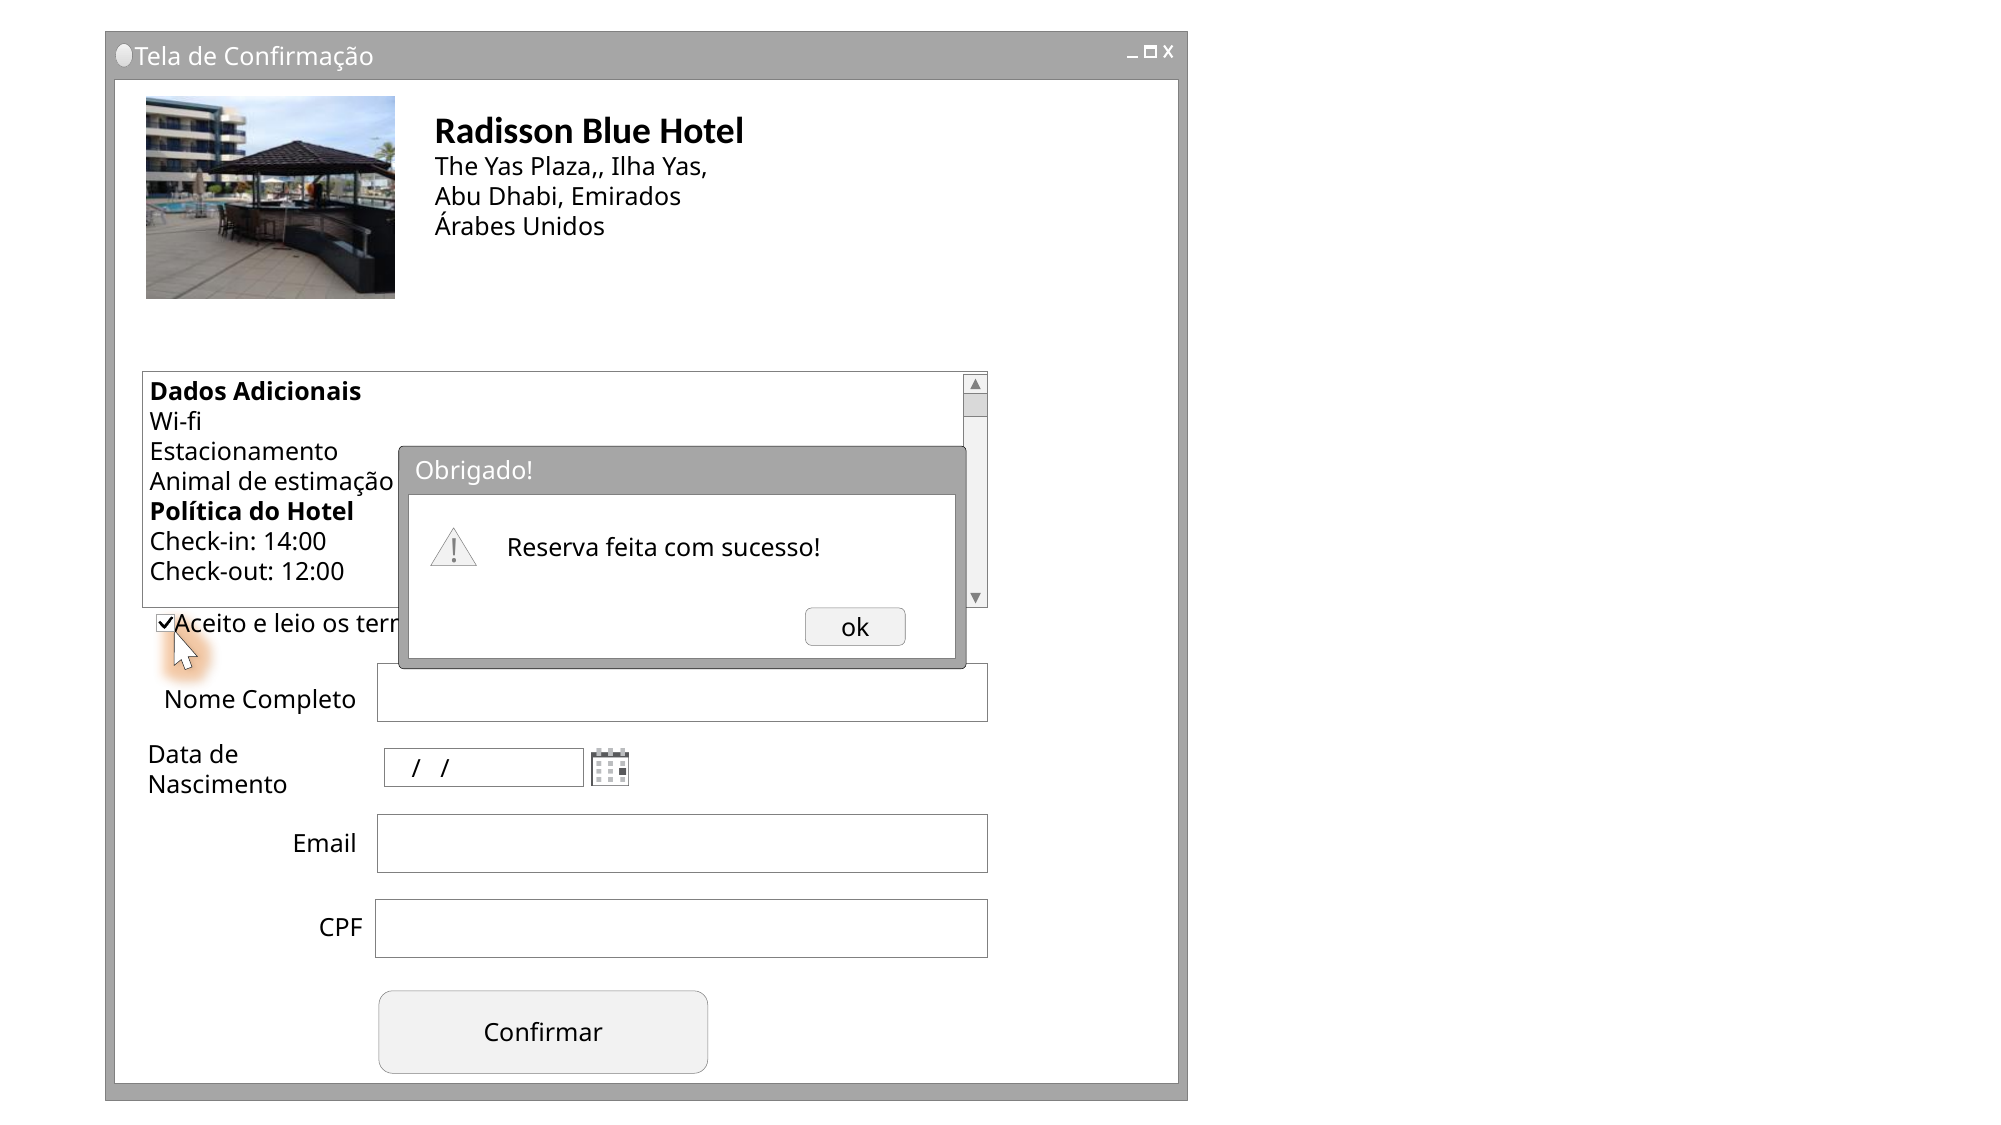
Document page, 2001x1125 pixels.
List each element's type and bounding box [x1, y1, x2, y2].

text_box [398, 446, 967, 669]
text_box [150, 603, 398, 642]
text_box [384, 748, 629, 786]
text_box [105, 31, 1188, 1101]
picture [146, 96, 395, 299]
text_box [963, 373, 988, 608]
